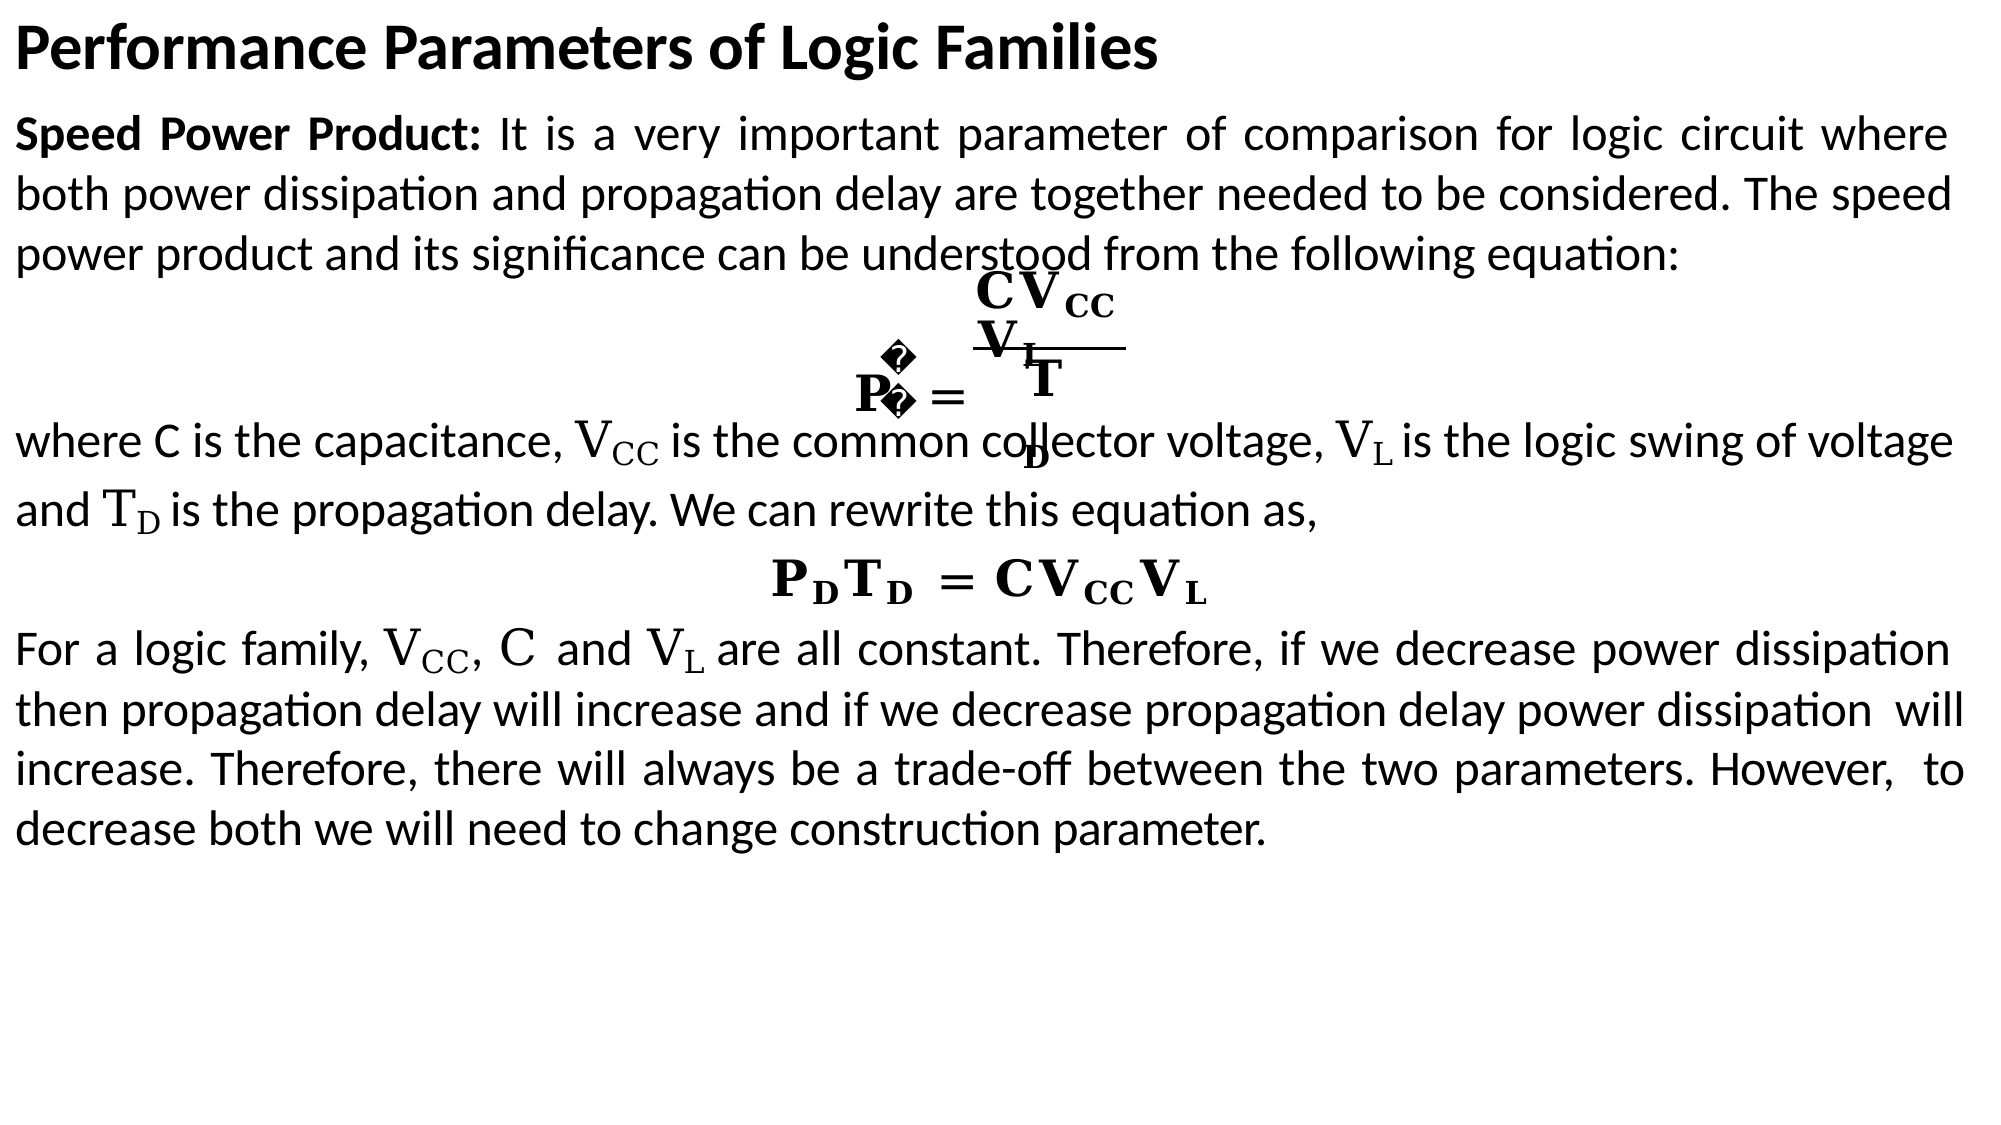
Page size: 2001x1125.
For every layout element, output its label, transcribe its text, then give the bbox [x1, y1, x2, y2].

text_box 𝐂𝐕𝐂𝐂𝐕𝐋 𝐏 = [846, 272, 1133, 400]
text_box where C is the capacitance, VCC is the common collector voltage, VL is the logic swing of voltage and TD is the propagation delay. We can rewrite this equation as, 𝐏𝐃𝐓𝐃 = 𝐂𝐕𝐂𝐂𝐕𝐋 For a logic family, VCC, C and VL are all constant. Therefore, if we decrease power dissipation then propagation delay will increase and if we decrease propagation delay power dissipation will increase. Therefore, there will always be a trade-off between the two parameters. However, to decrease both we will need to change construction parameter. [8, 400, 1970, 858]
text_box 𝐓𝐃 [1015, 343, 1083, 400]
text_box Speed Power Product: It is a very important parameter of comparison for logic circuit where both power dissipation and propagation delay are together needed to be considered. The speed power product and its significance can be understood from the following equation: [12, 98, 1966, 281]
title Performance Parameters of Logic Families [12, 1, 1172, 98]
